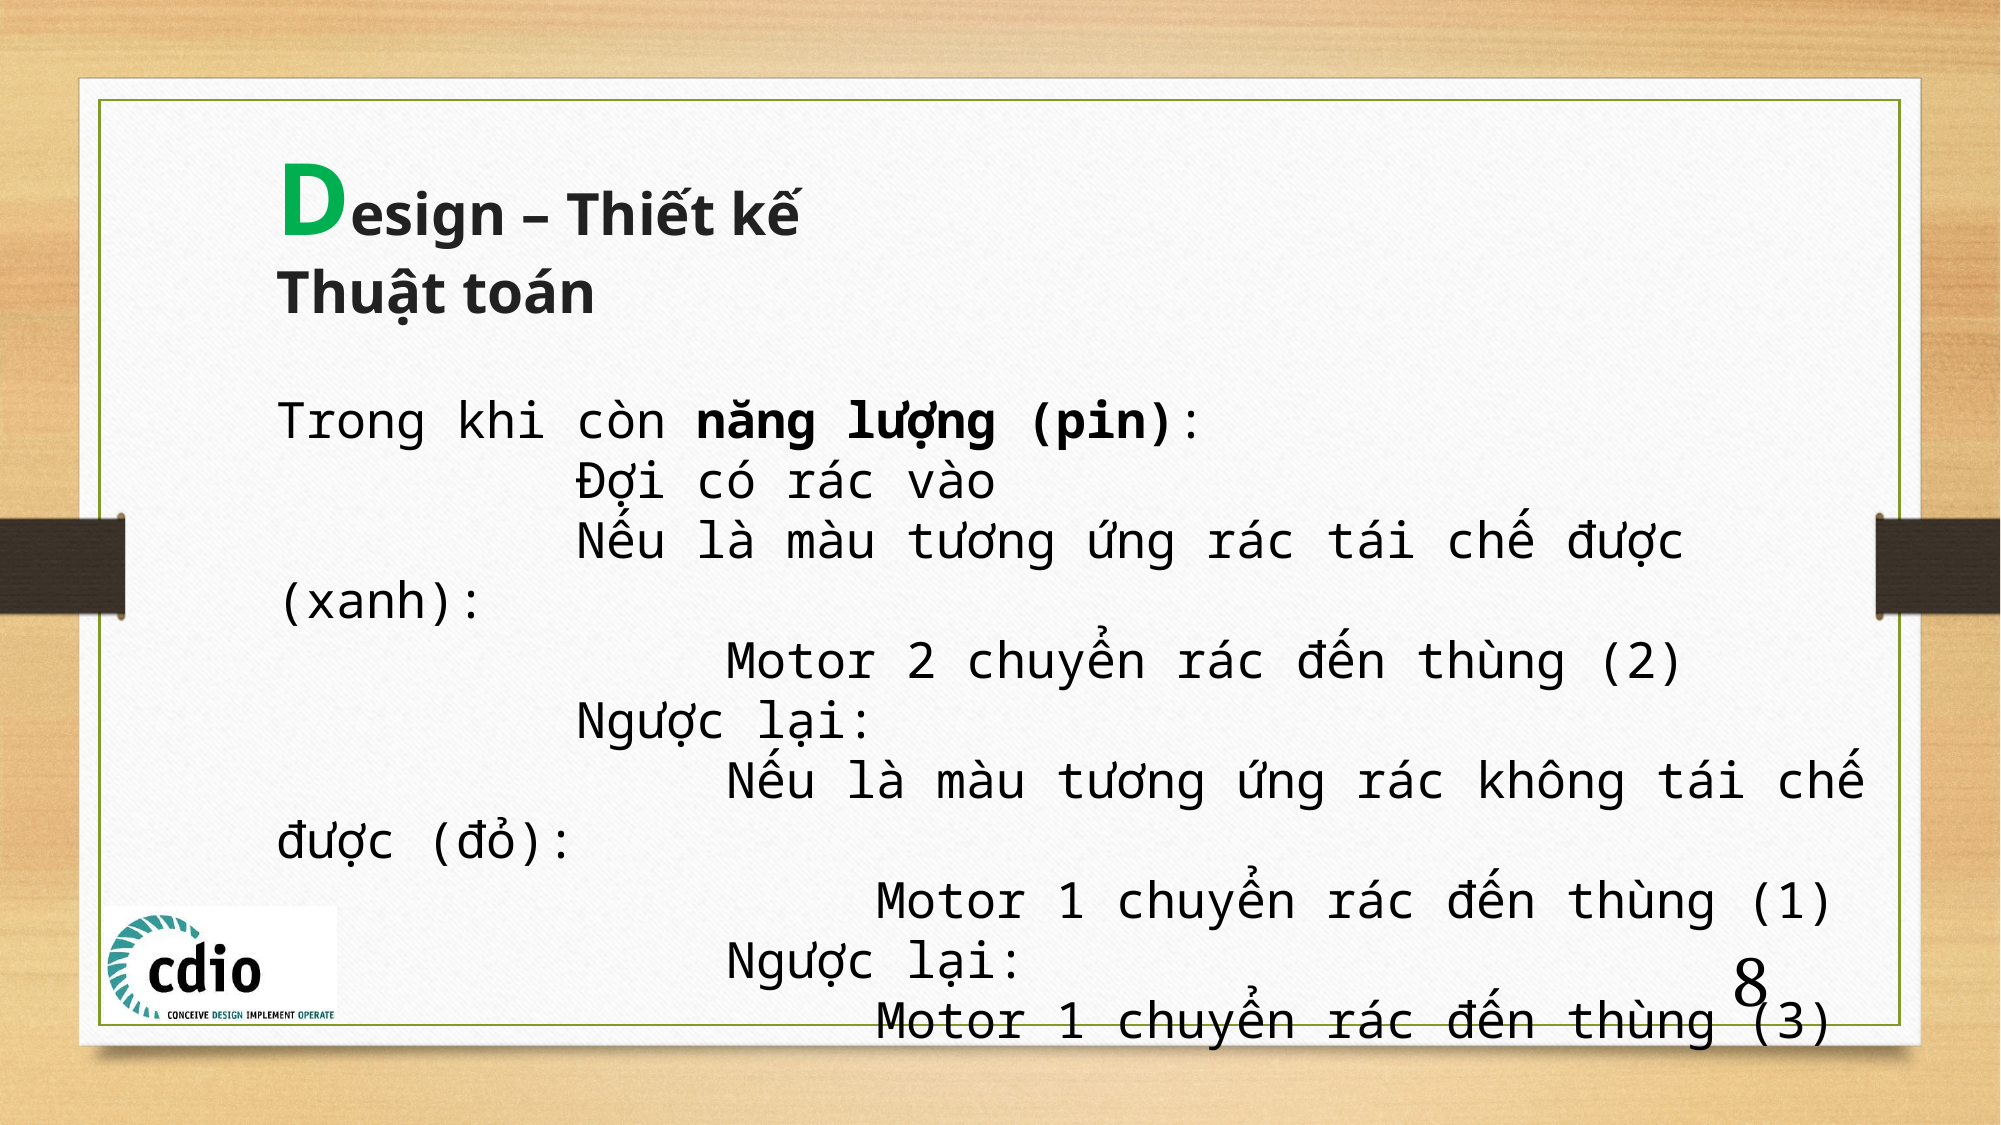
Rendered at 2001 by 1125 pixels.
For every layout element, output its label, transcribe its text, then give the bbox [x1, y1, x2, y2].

picture [0, 0, 2001, 1125]
text_box [231, 102, 1692, 906]
text_box [231, 1024, 1692, 1079]
text_box Design – Thiết kế Thuật toán [261, 241, 1399, 333]
text_box Trong khi còn năng lượng (pin): Đợi có rác vào Nếu là màu tương ứng rác tái chế được (xanh): Motor 2 chuyển rác đến thùng (2) Ngược lại: Nếu là màu tương ứng rác không tái chế được (đỏ): Motor 1 chuyển rác đến thùng (1) Ngược lại: Motor 1 chuyển rác đến thùng (3) [261, 381, 1891, 1056]
slide_number 8 [1695, 962, 1785, 1009]
